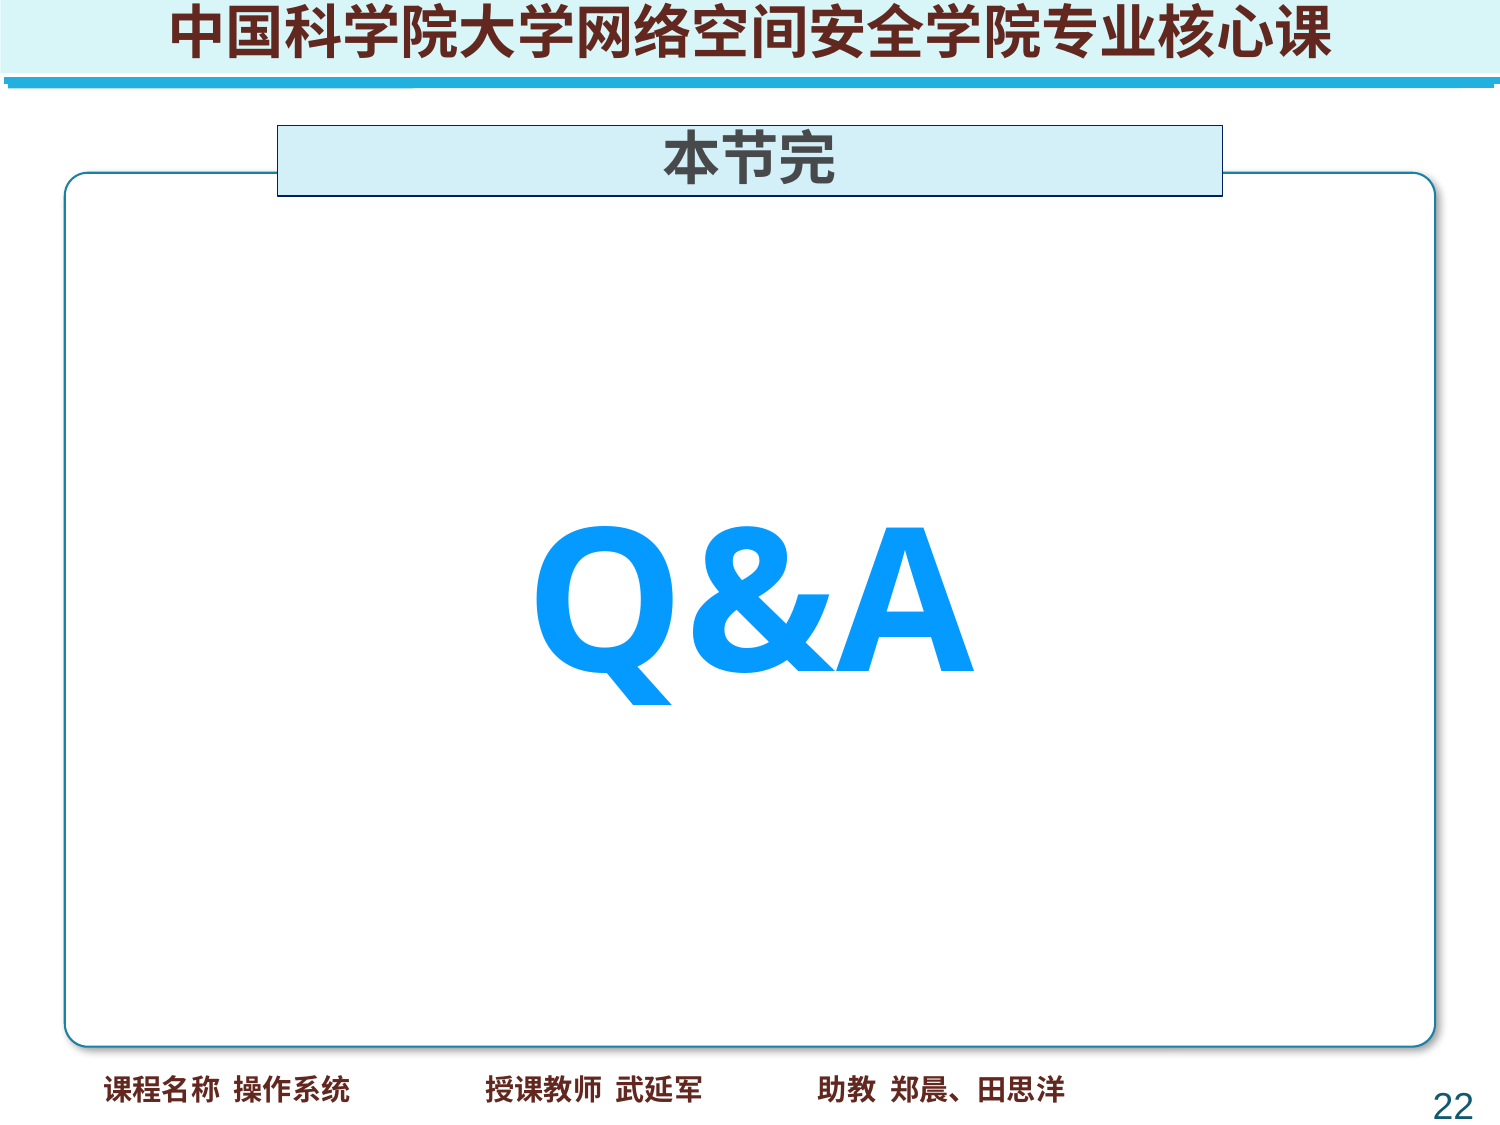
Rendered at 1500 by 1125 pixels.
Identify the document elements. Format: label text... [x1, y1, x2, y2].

text_box Q&A [419, 464, 1081, 711]
list 本节完 [277, 125, 1223, 197]
text_box [560, 987, 960, 1058]
text_box 课程名称 操作系统 授课教师 武延军 助教 郑晨、田思洋 [88, 1066, 1424, 1111]
text_box 中国科学院大学网络空间安全学院专业核心课 [0, 0, 1500, 73]
text_box 22 [1316, 1084, 1490, 1125]
